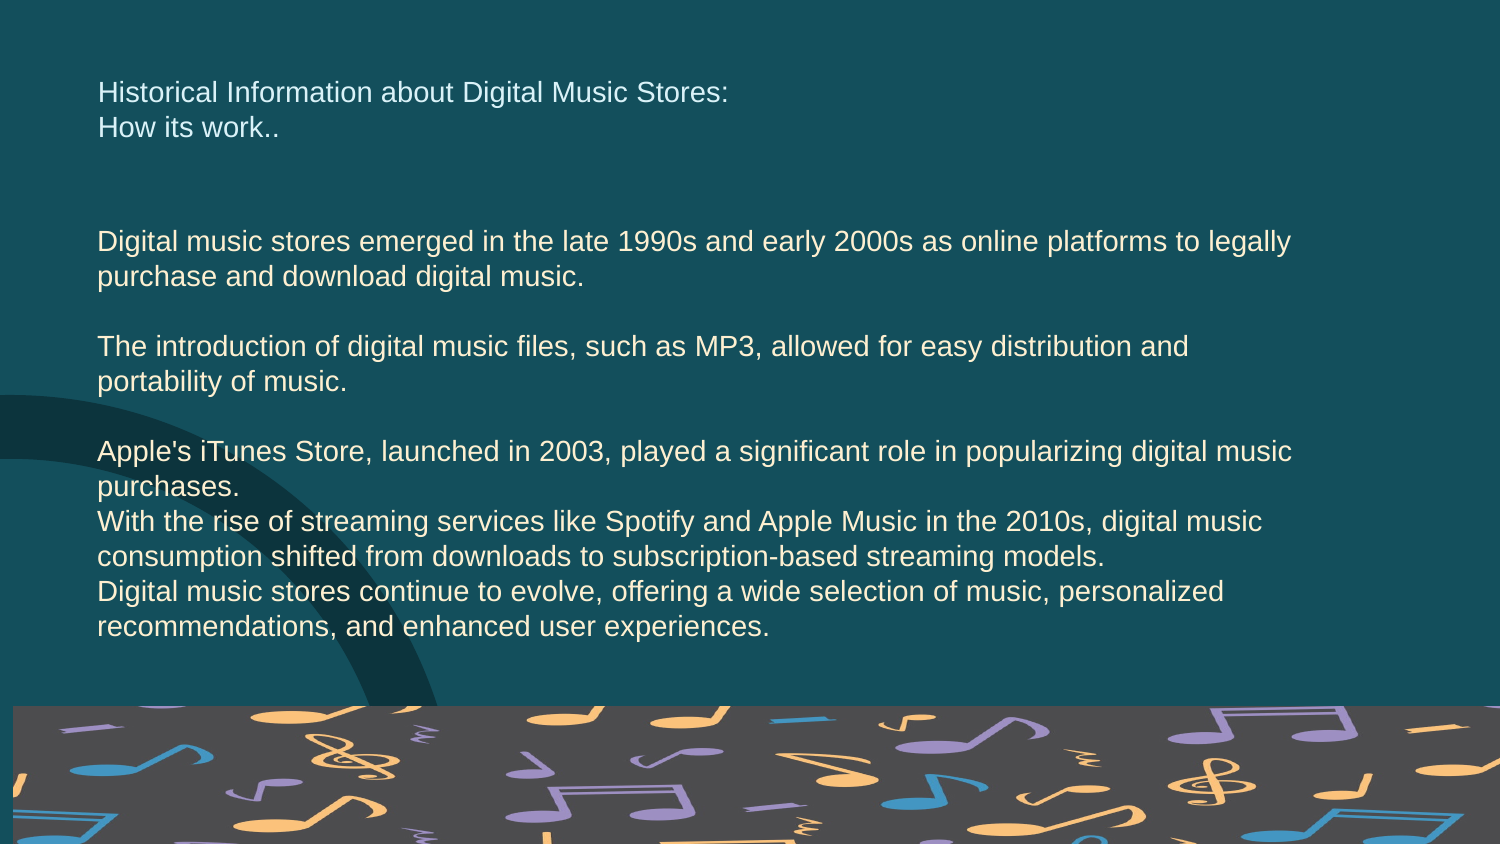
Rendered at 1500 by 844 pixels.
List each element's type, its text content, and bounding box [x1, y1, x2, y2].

picture [13, 705, 1500, 844]
text_box Historical Information about Digital Music Stores: How its work.. [83, 66, 746, 151]
text_box Digital music stores emerged in the late 1990s and early 2000s as online platforms to legally purchase and download digital music. The introduction of digital music files, such as MP3, allowed for easy distribution and portability of music. Apple's iTunes Store, launched in 2003, played a significant role in popularizing digital music purchases. With the rise of streaming services like Spotify and Apple Music in the 2010s, digital music consumption shifted from downloads to subscription-based streaming models. Digital music stores continue to evolve, offering a wide selection of music, personalized recommendations, and enhanced user experiences. [82, 180, 1312, 650]
